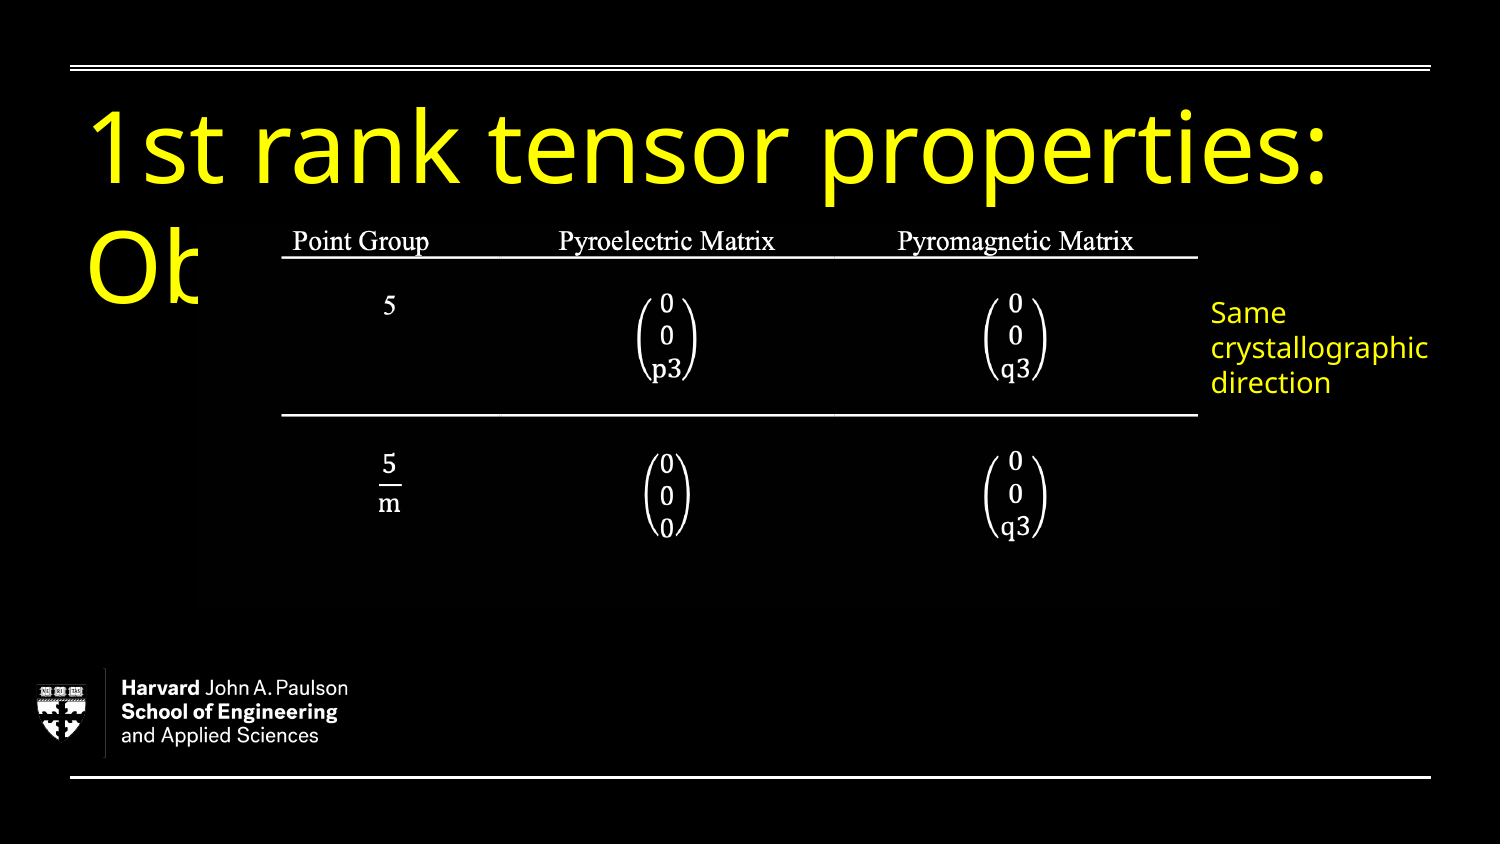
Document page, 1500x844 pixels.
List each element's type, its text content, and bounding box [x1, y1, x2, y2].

picture [21, 660, 368, 773]
picture [197, 224, 1281, 609]
title 1st rank tensor properties: Observations [69, 68, 1431, 173]
text_box Same crystallographic direction [1285, 279, 1460, 404]
